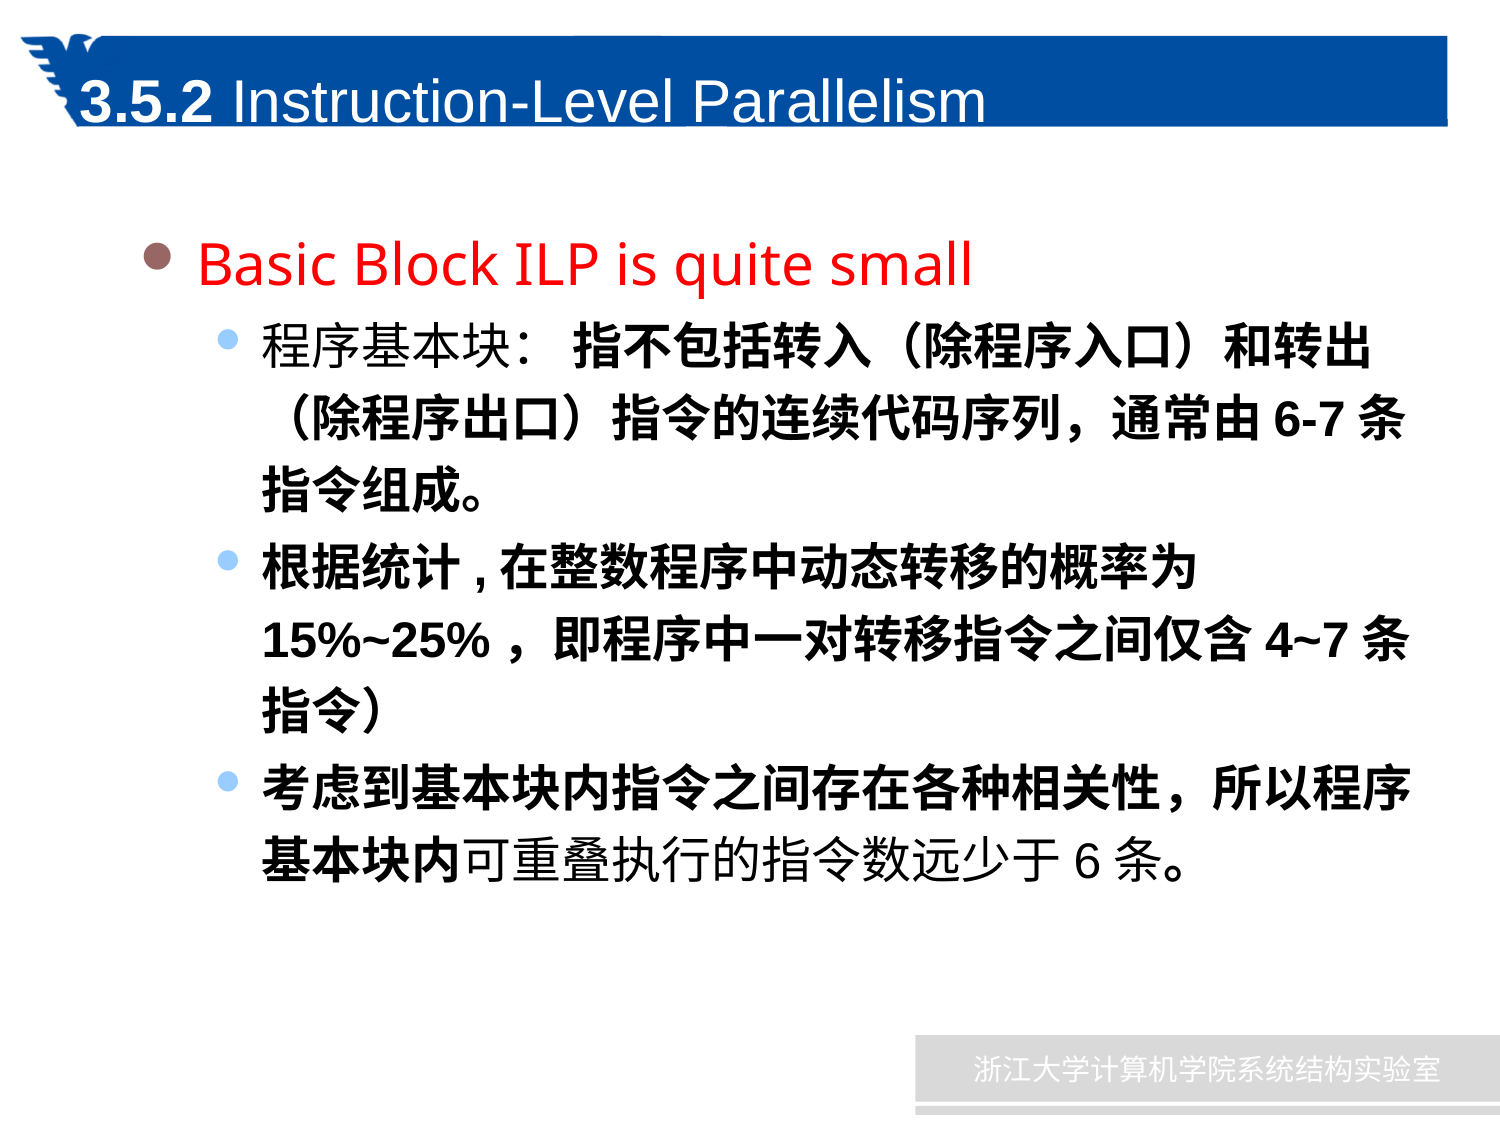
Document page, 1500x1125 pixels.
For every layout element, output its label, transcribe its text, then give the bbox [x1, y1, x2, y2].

list Basic Block ILP is quite small 程序基本块： 指不包括转入（除程序入口）和转出（除程序出口）指令的连续代码序列，通常由6-7条指令组成。 根据统计,在整数程序中动态转移的概率为15%~25%，即程序中一对转移指令之间仅含4~7条指令） 考虑到基本块内指令之间存在各种相关性，所以程序基本块内可重叠执行的指令数远少于6条。 [125, 220, 1436, 1025]
title 3.5.2 Instruction-Level Parallelism [64, 54, 1466, 206]
picture [5, 19, 148, 127]
